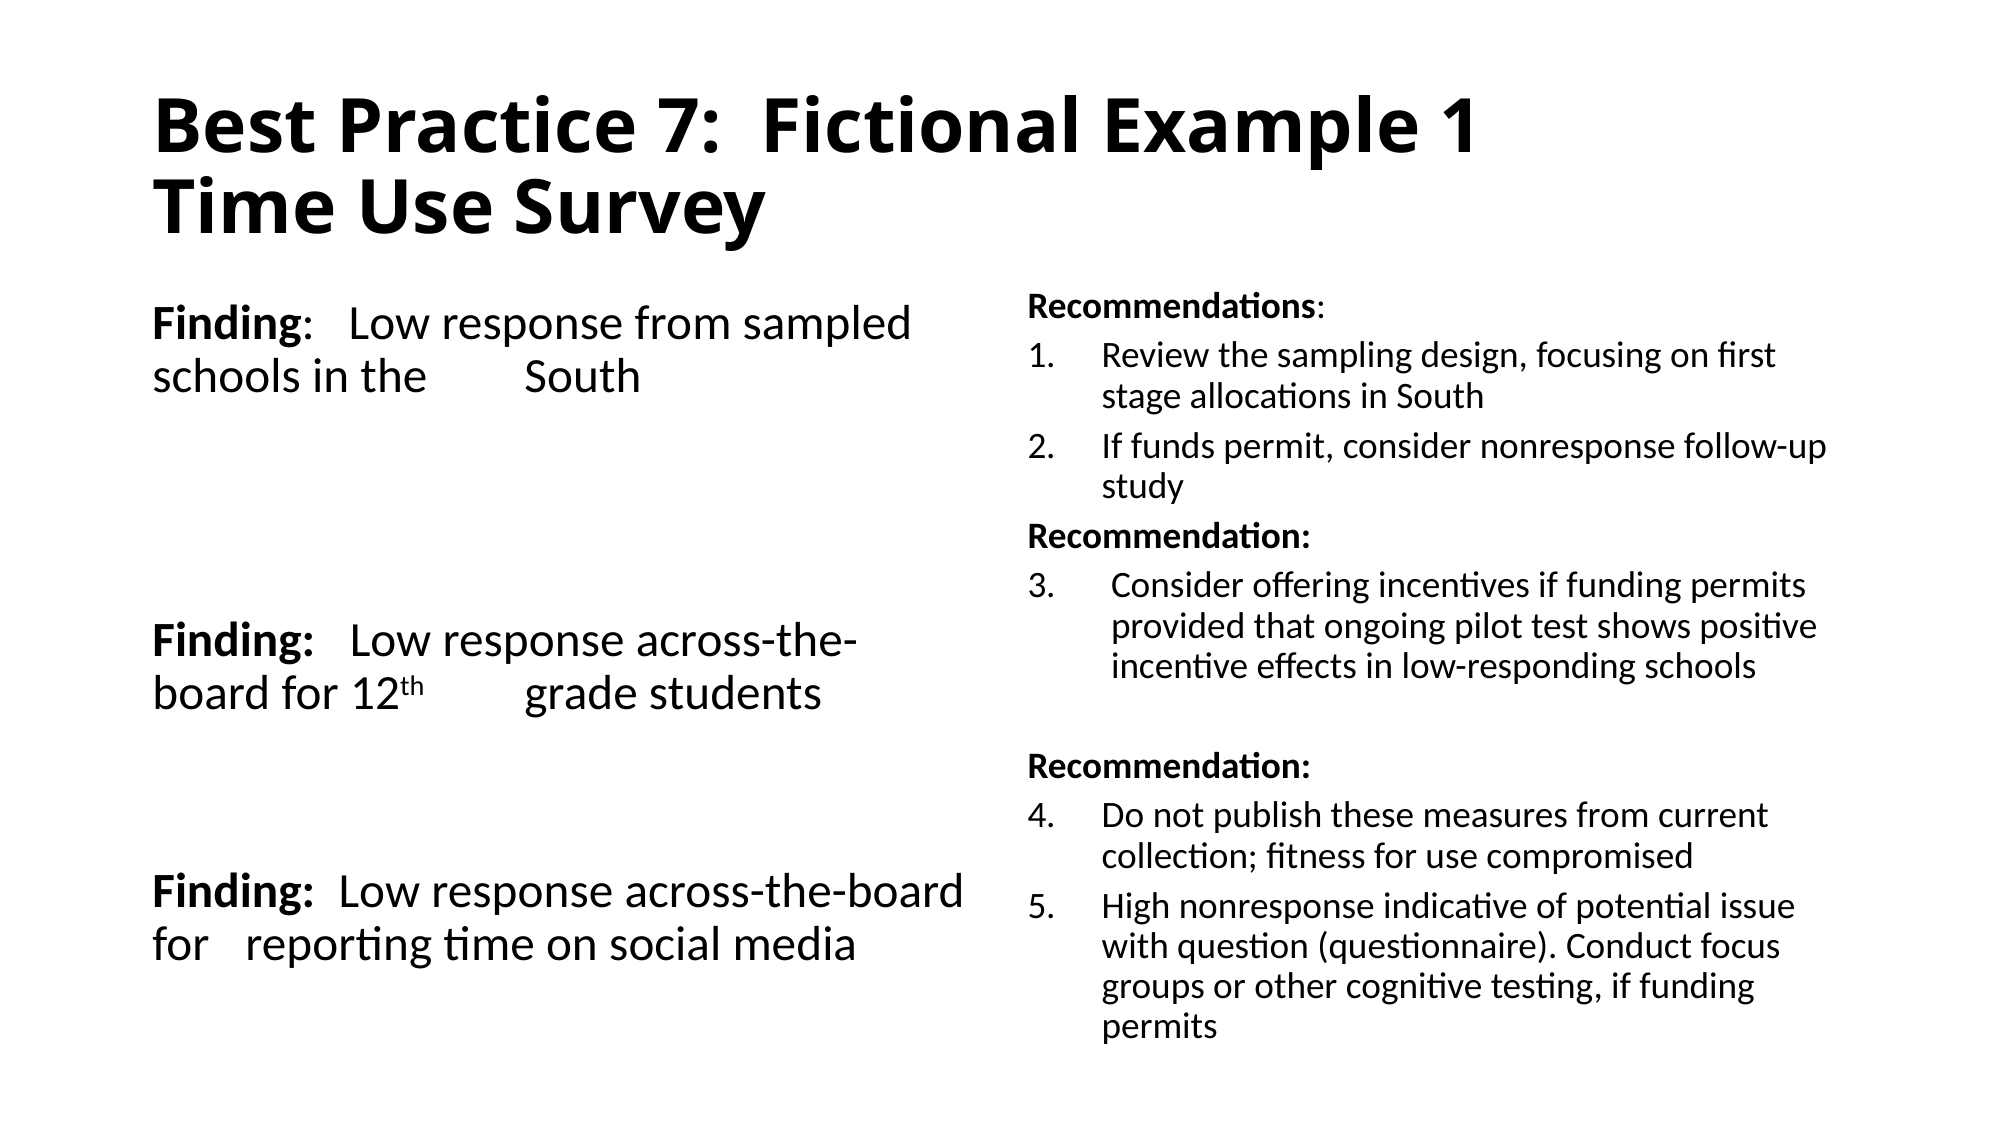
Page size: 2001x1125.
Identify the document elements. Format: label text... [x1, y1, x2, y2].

title Best Practice 7: Fictional Example 1 Time Use Survey [137, 59, 1863, 278]
list Finding: Low response from sampled schools in the South Finding: Low response across-the-board for 12th grade students Finding: Low response across-the-board for reporting time on social media [137, 289, 988, 1004]
list Recommendations: Review the sampling design, focusing on first stage allocations in South If funds permit, consider nonresponse follow-up study Recommendation: Consider offering incentives if funding permits provided that ongoing pilot test shows positive incentive effects in low-responding schools Recommendation: Do not publish these measures from current collection; fitness for use compromised High nonresponse indicative of potential issue with question (questionnaire). Conduct focus groups or other cognitive testing, if funding permits [1012, 278, 1863, 1066]
